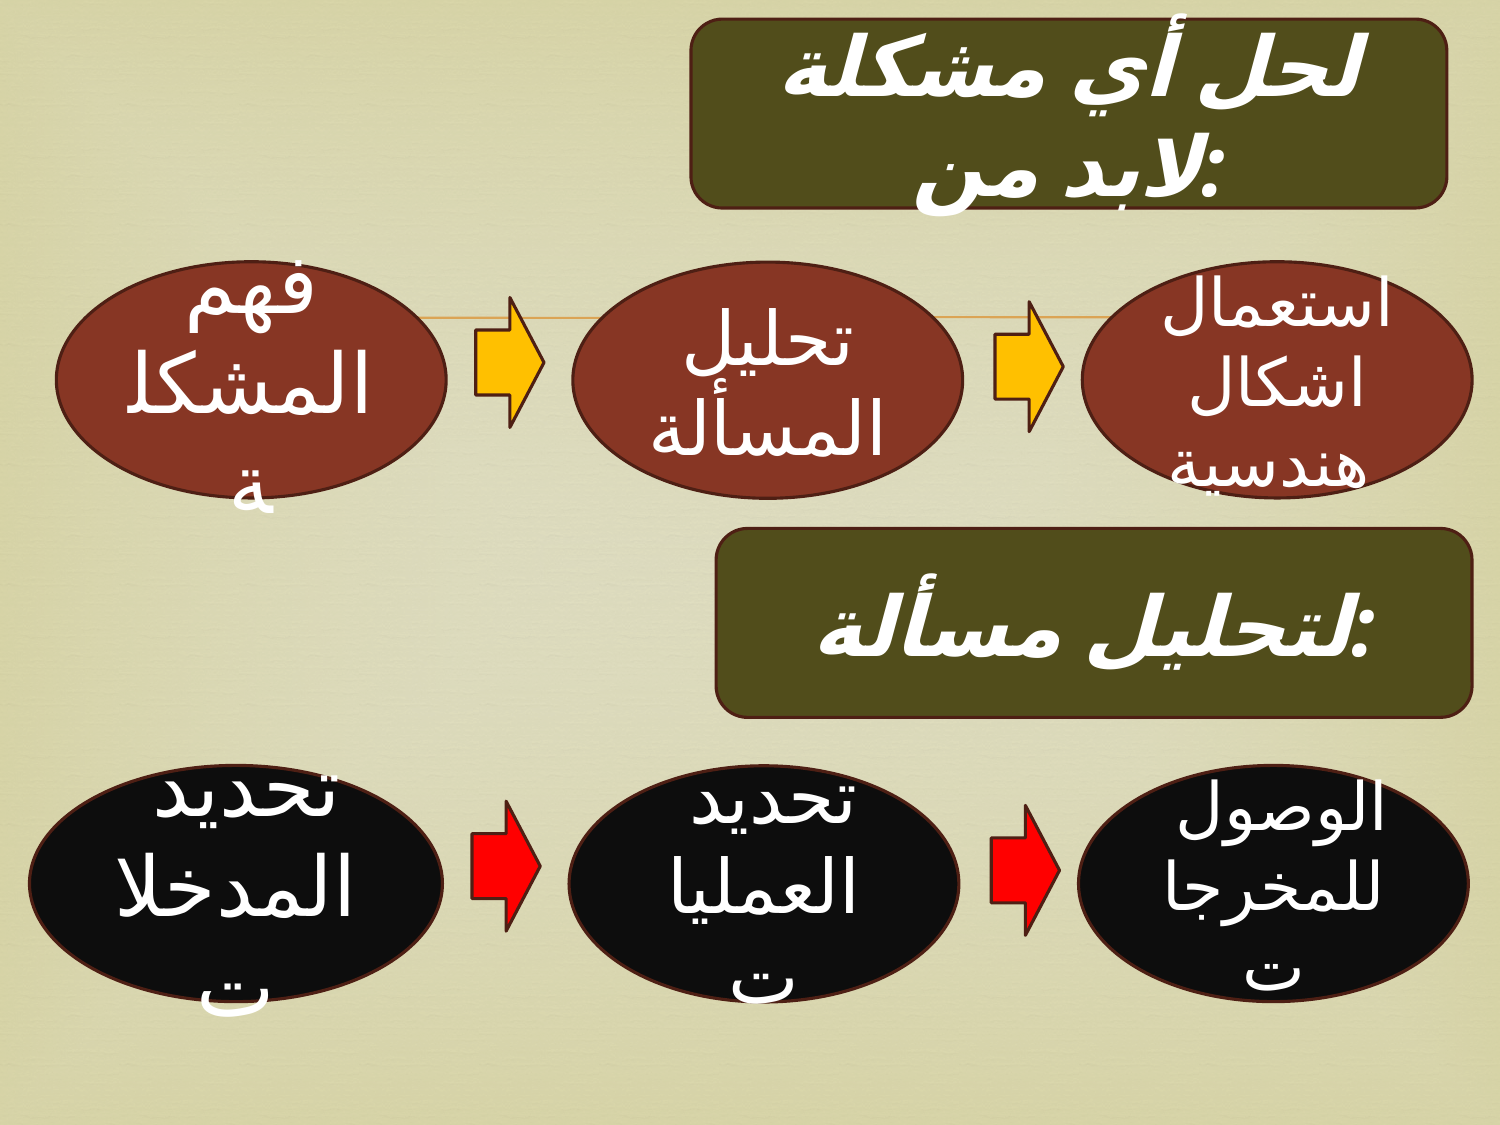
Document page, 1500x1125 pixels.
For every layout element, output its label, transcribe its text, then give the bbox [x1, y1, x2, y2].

text_box فهم المشكلة [54, 260, 448, 500]
text_box [474, 295, 546, 429]
text_box تحديد المدخلات [27, 763, 445, 1004]
text_box استعمال اشكال هندسية [1080, 260, 1474, 500]
text_box تحديد العمليات [567, 764, 961, 1004]
text_box تحليل المسألة [571, 260, 965, 500]
text_box الوصول للمخرجات [1076, 763, 1470, 1004]
text_box لتحليل مسألة: [714, 526, 1474, 719]
text_box [989, 803, 1061, 937]
text_box [993, 300, 1065, 434]
text_box [470, 799, 542, 933]
text_box لحل أي مشكلة لابد من: [689, 17, 1449, 210]
